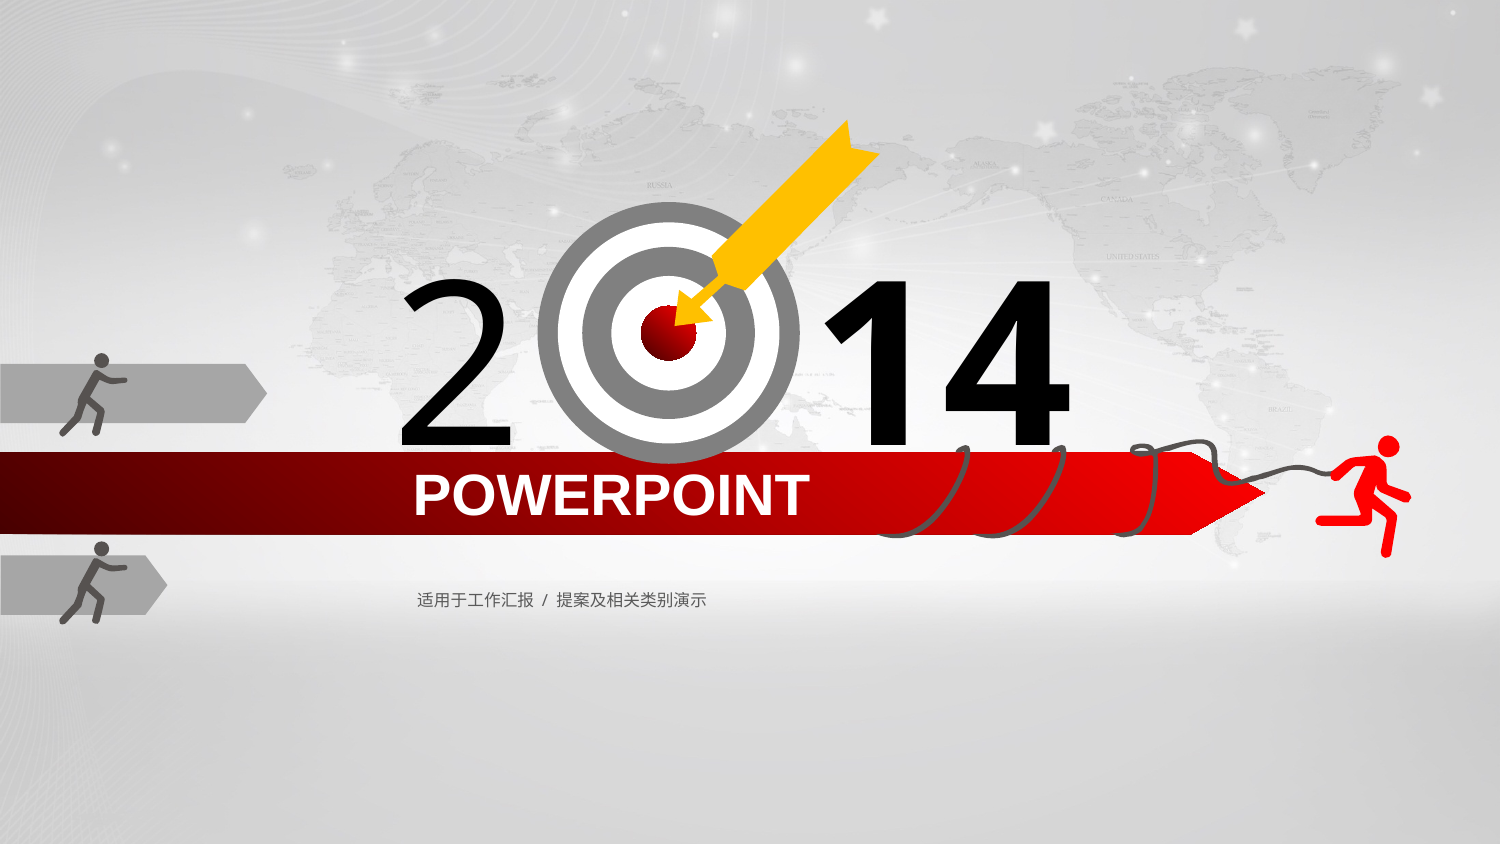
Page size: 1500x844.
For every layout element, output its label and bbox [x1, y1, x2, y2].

text_box [1118, 435, 1412, 559]
text_box [364, 201, 1113, 619]
picture [0, 0, 1500, 844]
text_box [0, 565, 168, 625]
text_box [0, 352, 268, 433]
text_box [0, 435, 359, 559]
